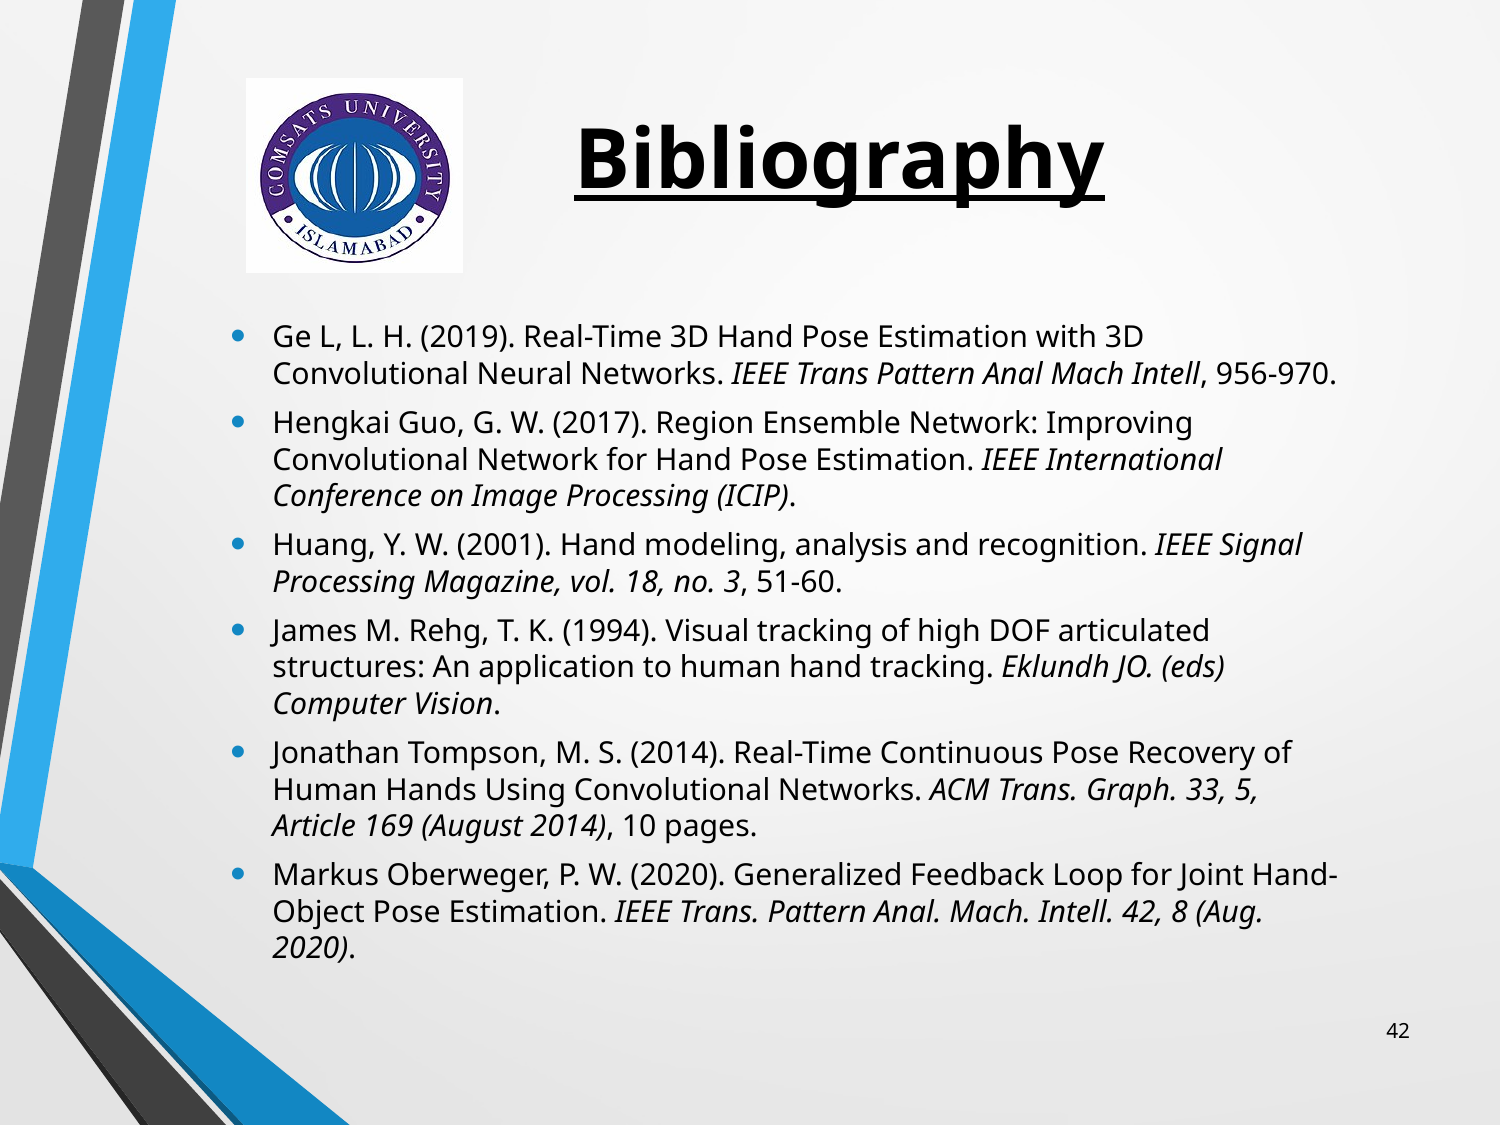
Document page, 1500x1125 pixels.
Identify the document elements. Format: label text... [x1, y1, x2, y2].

list Ge L, L. H. (2019). Real-Time 3D Hand Pose Estimation with 3D Convolutional Neural Networks. IEEE Trans Pattern Anal Mach Intell, 956-970. Hengkai Guo, G. W. (2017). Region Ensemble Network: Improving Convolutional Network for Hand Pose Estimation. IEEE International Conference on Image Processing (ICIP). Huang, Y. W. (2001). Hand modeling, analysis and recognition. IEEE Signal Processing Magazine, vol. 18, no. 3, 51-60. James M. Rehg, T. K. (1994). Visual tracking of high DOF articulated structures: An application to human hand tracking. Eklundh JO. (eds) Computer Vision. Jonathan Tompson, M. S. (2014). Real-Time Continuous Pose Recovery of Human Hands Using Convolutional Networks. ACM Trans. Graph. 33, 5, Article 169 (August 2014), 10 pages. Markus Oberweger, P. W. (2020). Generalized Feedback Loop for Joint Hand-Object Pose Estimation. IEEE Trans. Pattern Anal. Mach. Intell. 42, 8 (Aug. 2020). [215, 310, 1355, 1020]
slide_number 42 [1354, 1001, 1425, 1062]
picture [246, 78, 463, 273]
title Bibliography [388, 38, 1291, 272]
